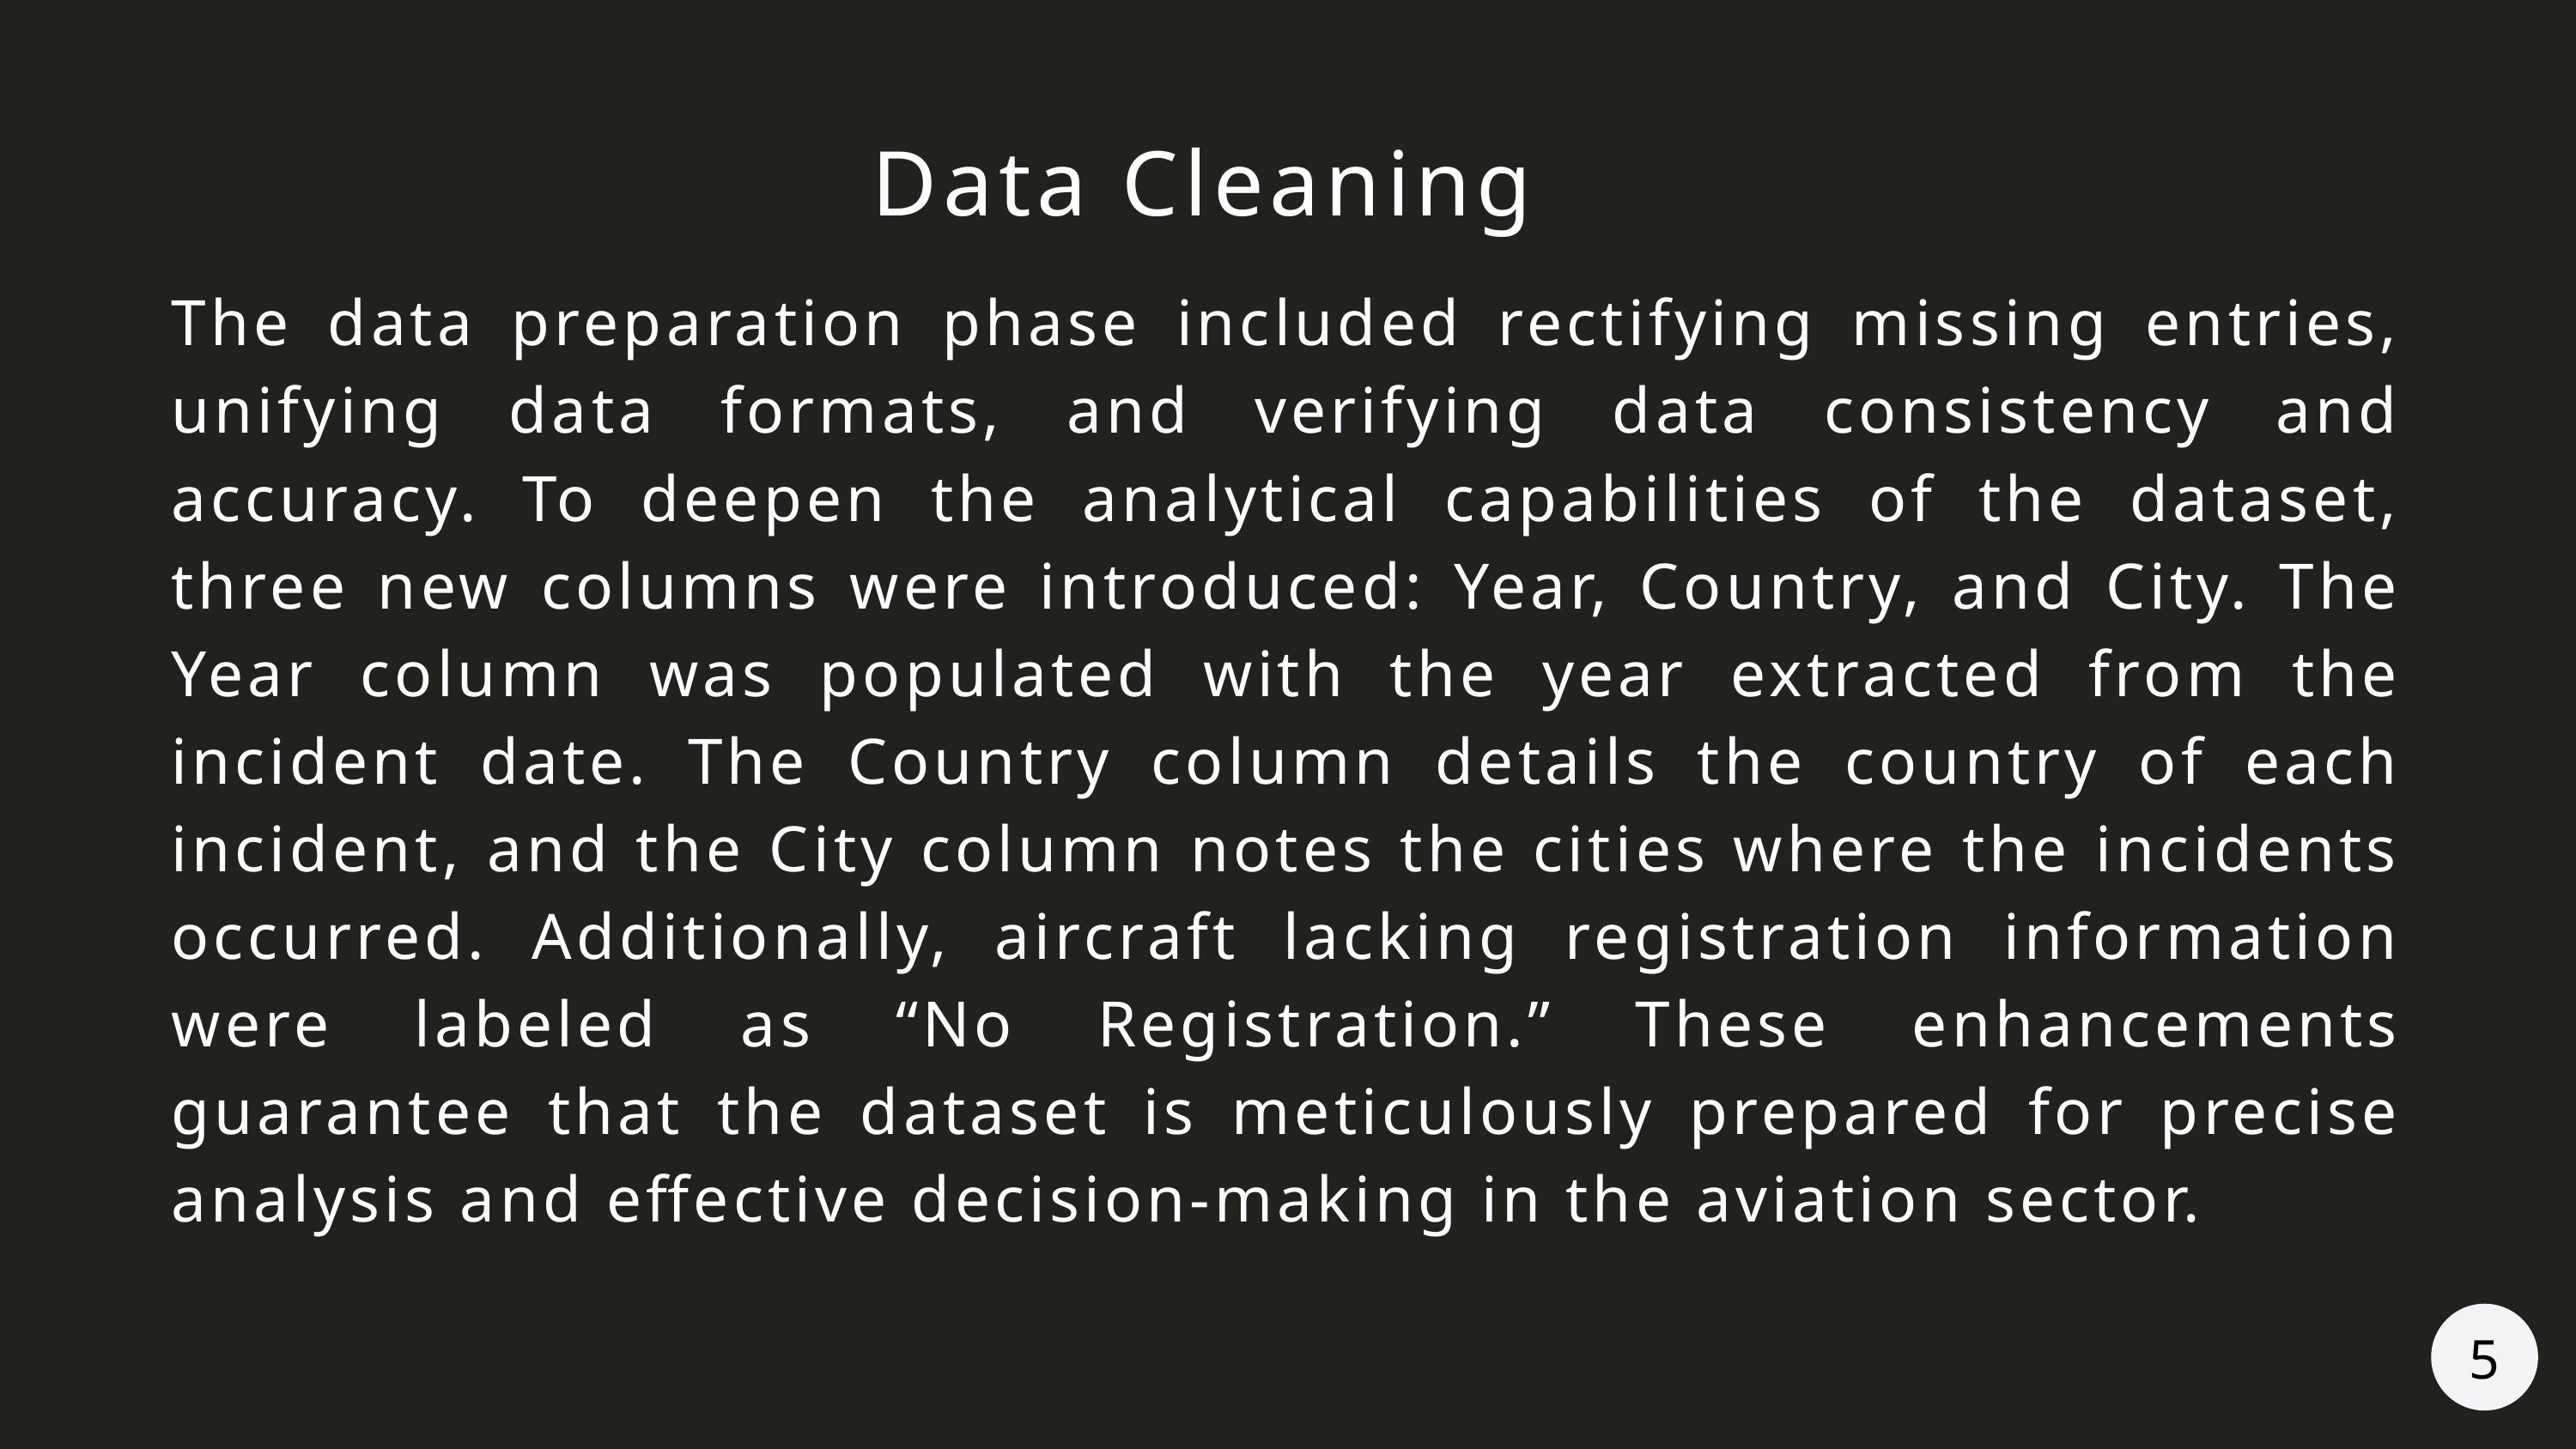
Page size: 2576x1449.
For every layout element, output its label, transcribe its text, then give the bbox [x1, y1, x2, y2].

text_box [2430, 1303, 2539, 1411]
text_box Data Cleaning [872, 108, 1704, 234]
text_box The data preparation phase included rectifying missing entries, unifying data formats, and verifying data consistency and accuracy. To deepen the analytical capabilities of the dataset, three new columns were introduced: Year, Country, and City. The Year column was populated with the year extracted from the incident date. The Country column details the country of each incident, and the City column notes the cities where the incidents occurred. Additionally, aircraft lacking registration information were labeled as “No Registration.” These enhancements guarantee that the dataset is meticulously prepared for precise analysis and effective decision-making in the aviation sector. [171, 270, 2405, 1235]
